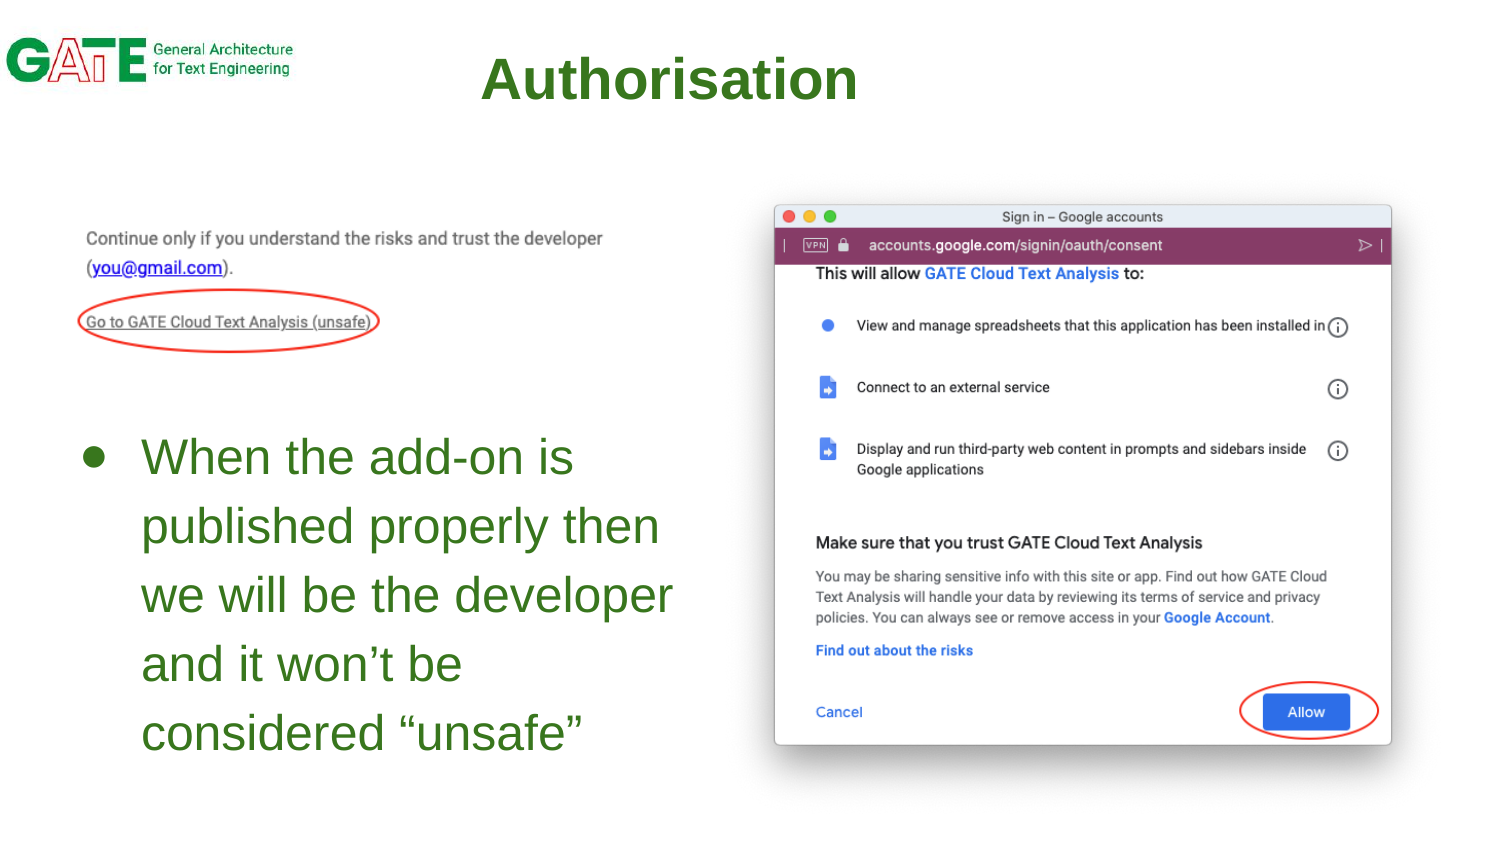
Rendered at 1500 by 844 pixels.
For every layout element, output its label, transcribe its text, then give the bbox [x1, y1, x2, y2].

list When the add-on is published properly then we will be the developer and it won’t be considered “unsafe” [51, 400, 711, 809]
title Authorisation [465, 26, 1449, 121]
picture [74, 201, 629, 369]
picture [0, 0, 298, 120]
picture [716, 166, 1450, 822]
